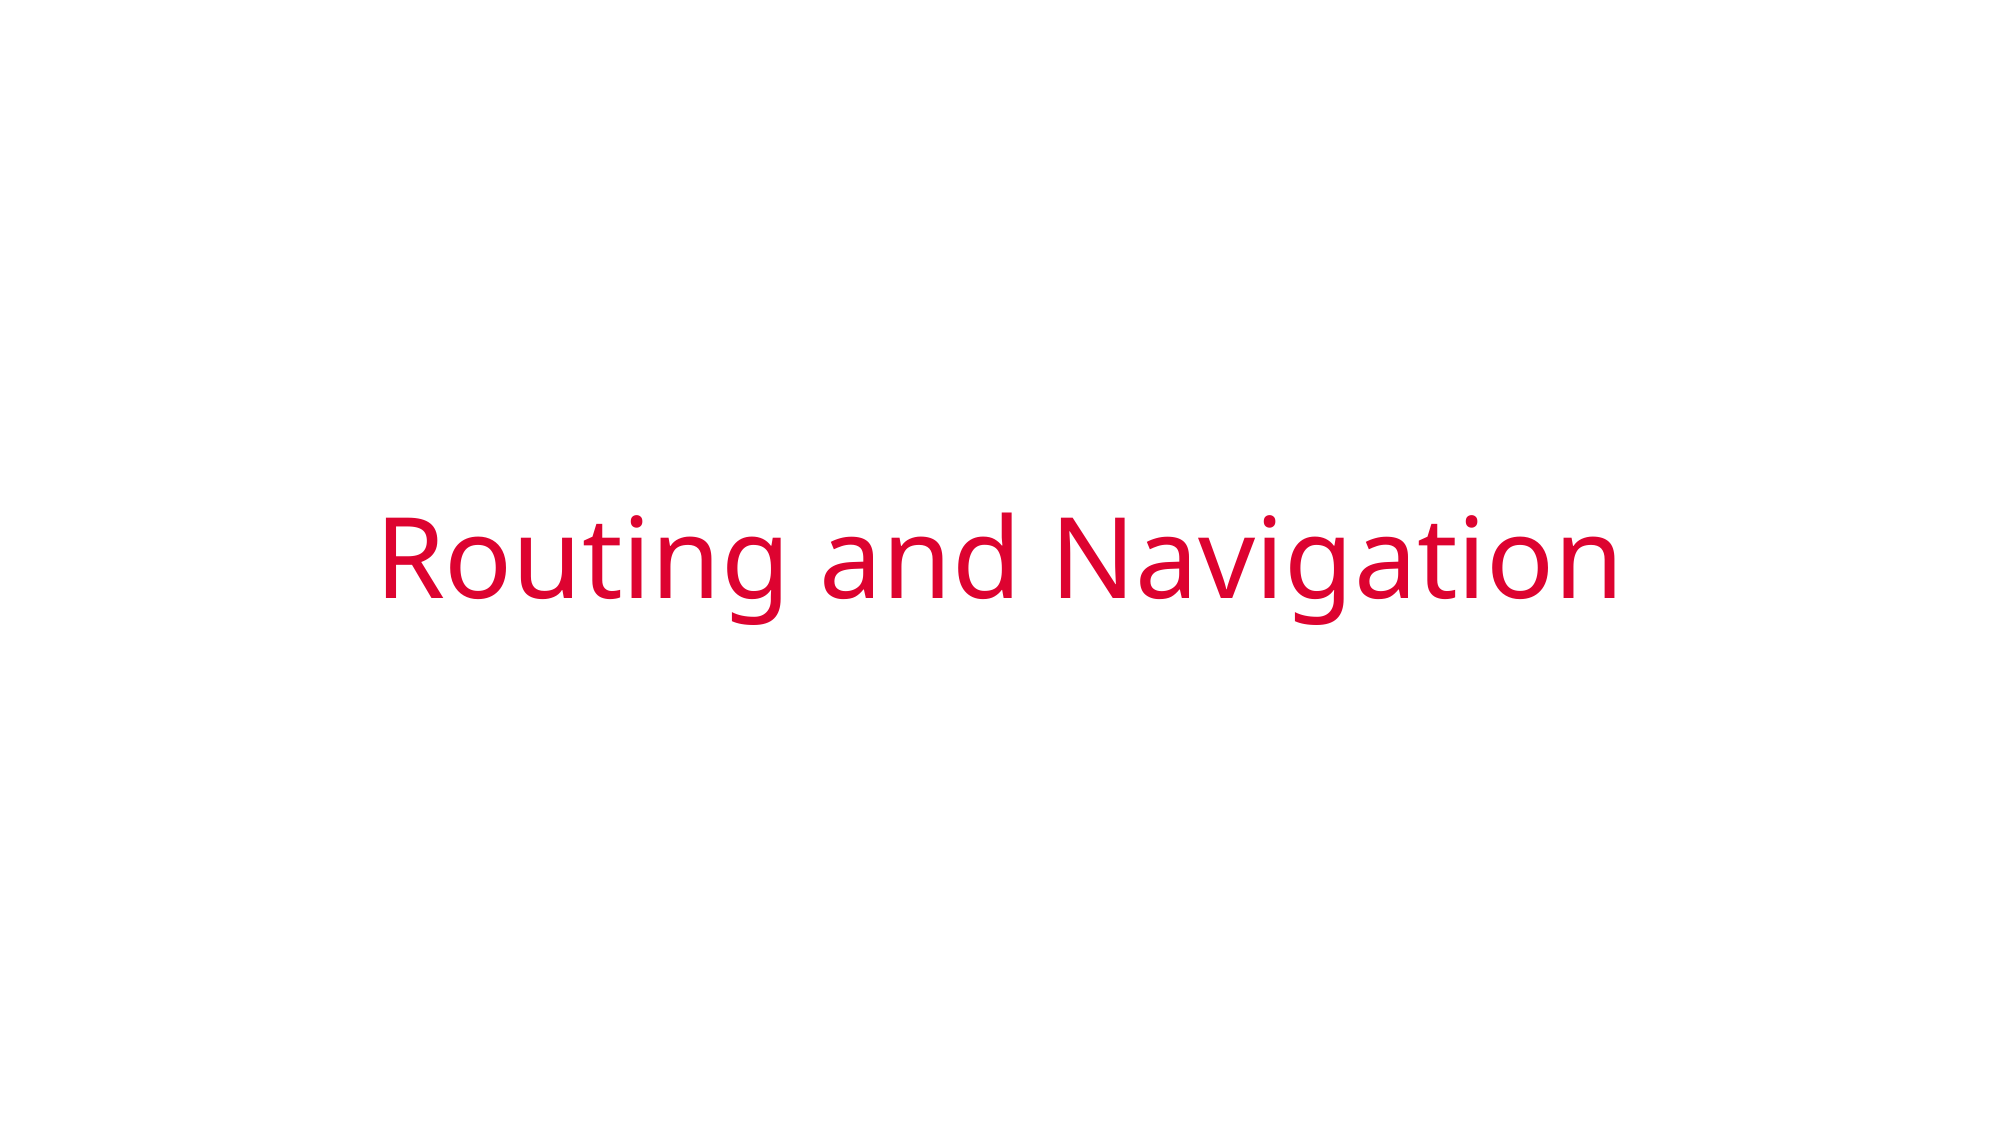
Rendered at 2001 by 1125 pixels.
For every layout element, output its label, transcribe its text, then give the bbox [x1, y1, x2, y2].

title Routing and Navigation [0, 0, 2000, 1125]
